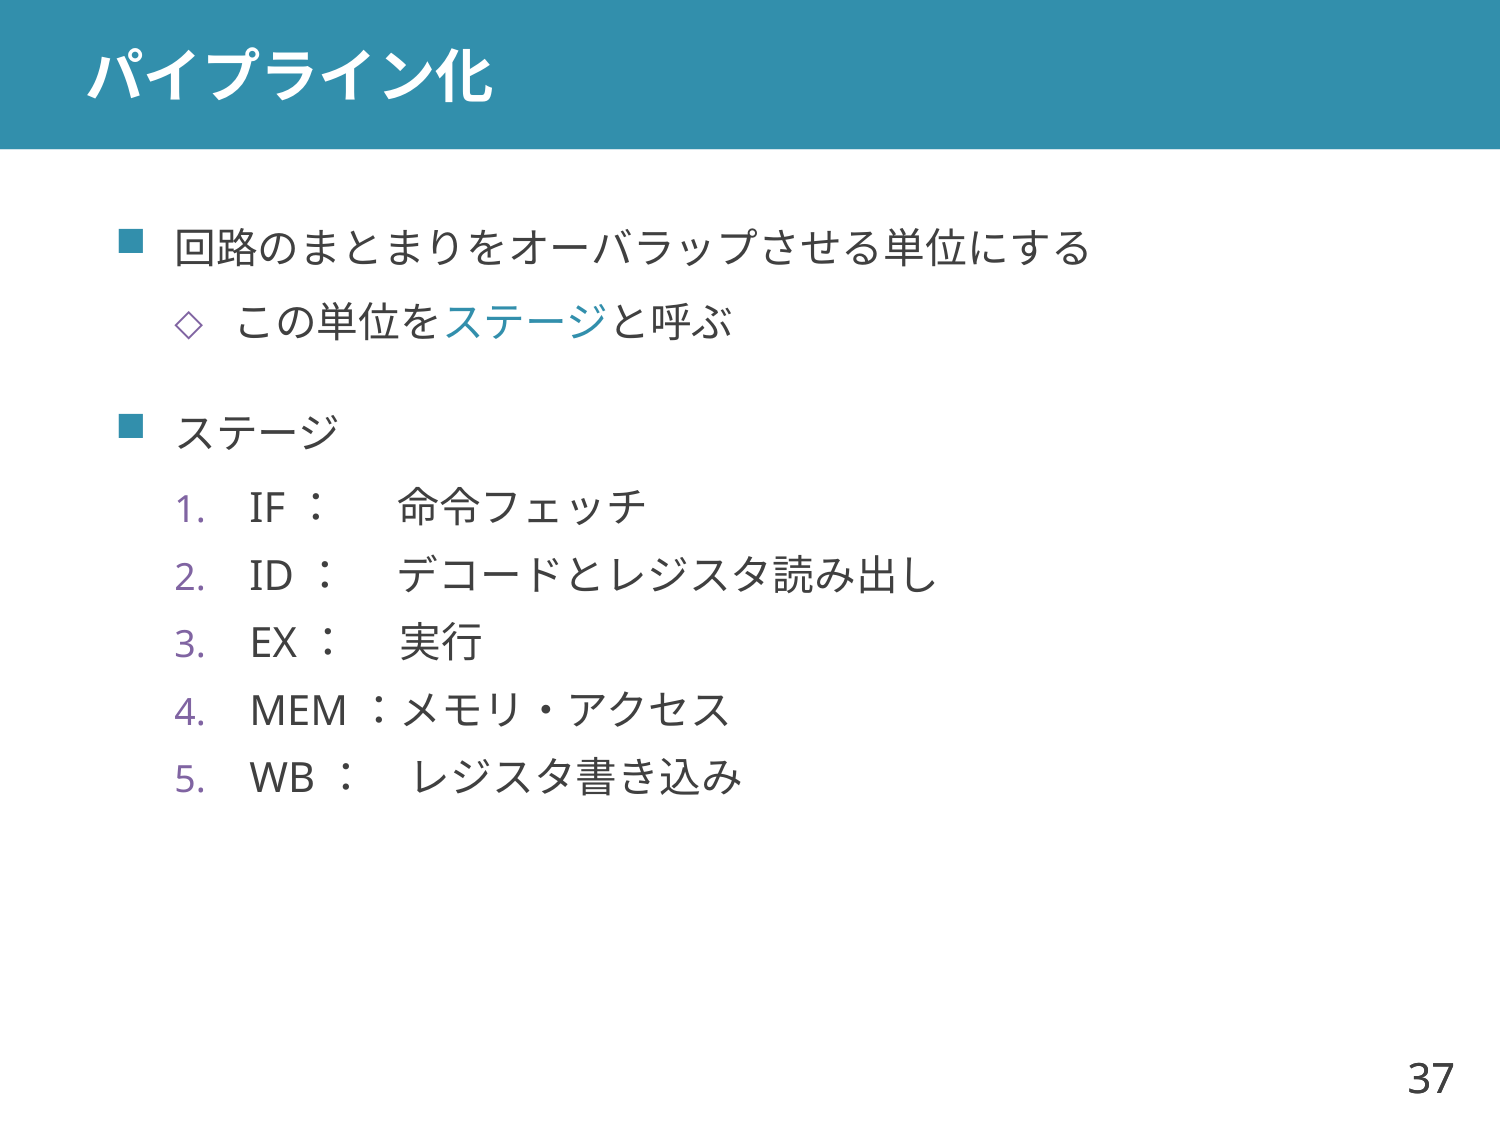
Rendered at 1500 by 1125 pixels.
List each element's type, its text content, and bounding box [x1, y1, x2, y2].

title パイプライン化 [70, 0, 1500, 150]
list 回路のまとまりをオーバラップさせる単位にする この単位をステージと呼ぶ ステージ IF： 命令フェッチ ID： デコードとレジスタ読み出し EX： 実行 MEM：メモリ・アクセス WB： レジスタ書き込み [100, 178, 1459, 1036]
